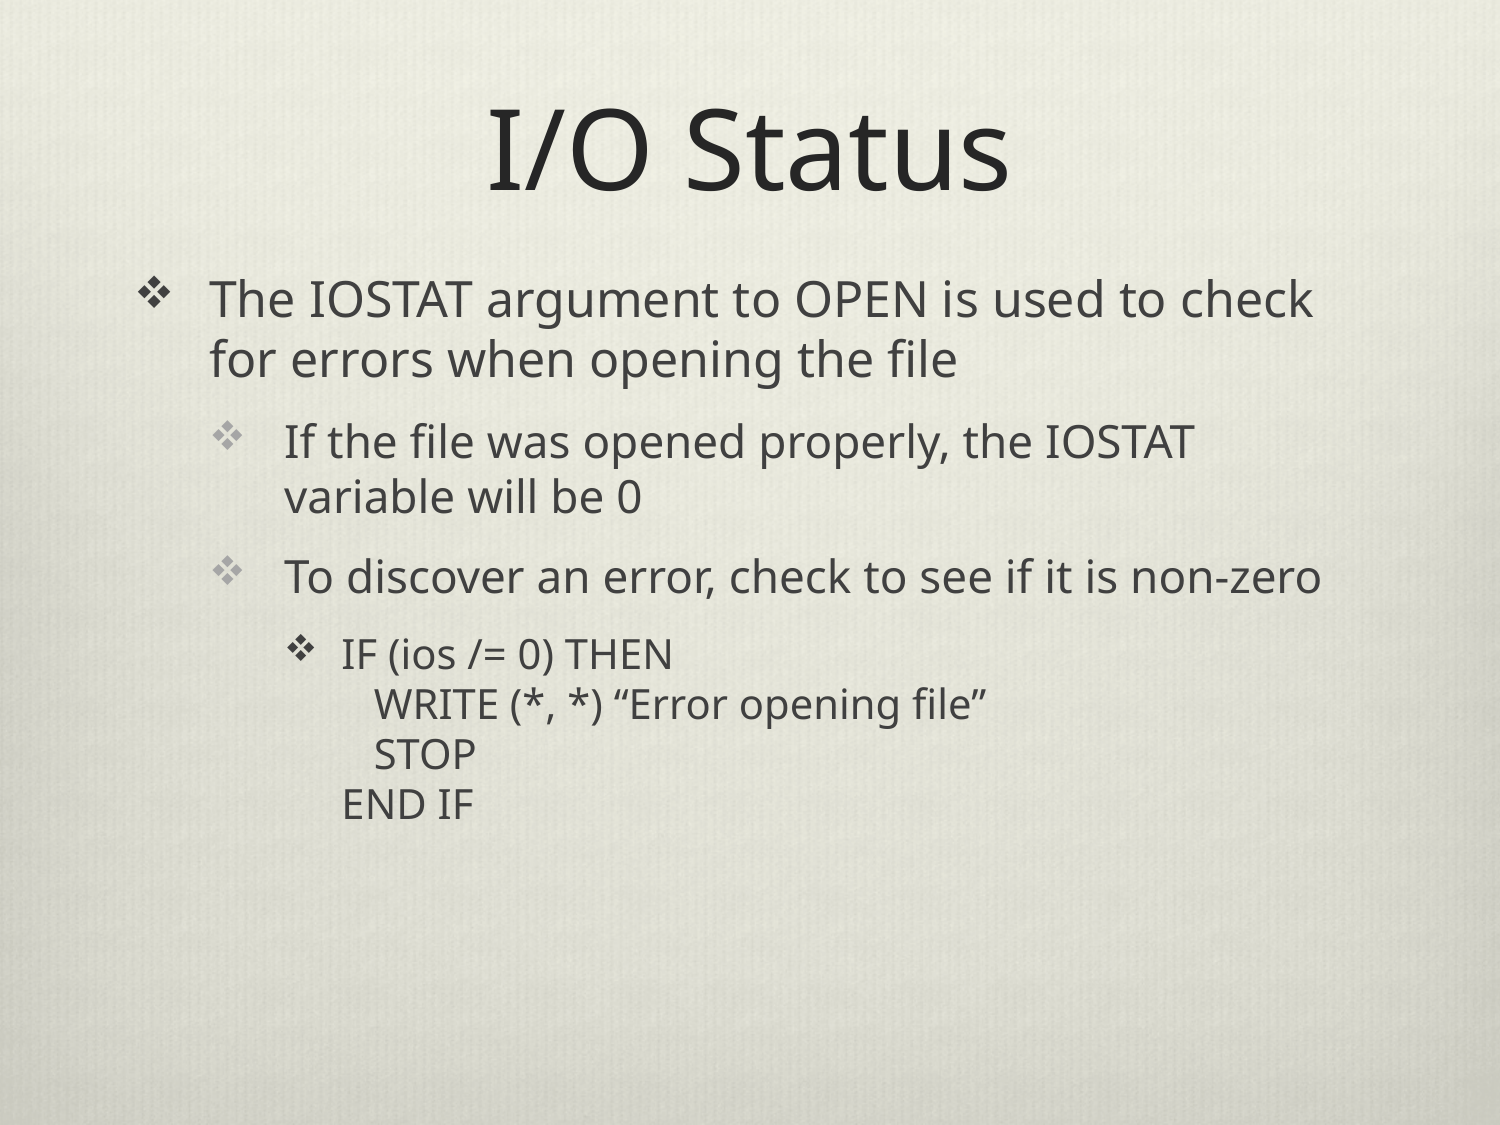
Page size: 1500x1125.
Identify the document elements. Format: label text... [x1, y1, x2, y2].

list The IOSTAT argument to OPEN is used to check for errors when opening the file If the file was opened properly, the IOSTAT variable will be 0 To discover an error, check to see if it is non-zero IF (ios /= 0) THEN WRITE (*, *) “Error opening file” STOP END IF [119, 260, 1381, 1011]
title I/O Status [119, 51, 1381, 240]
